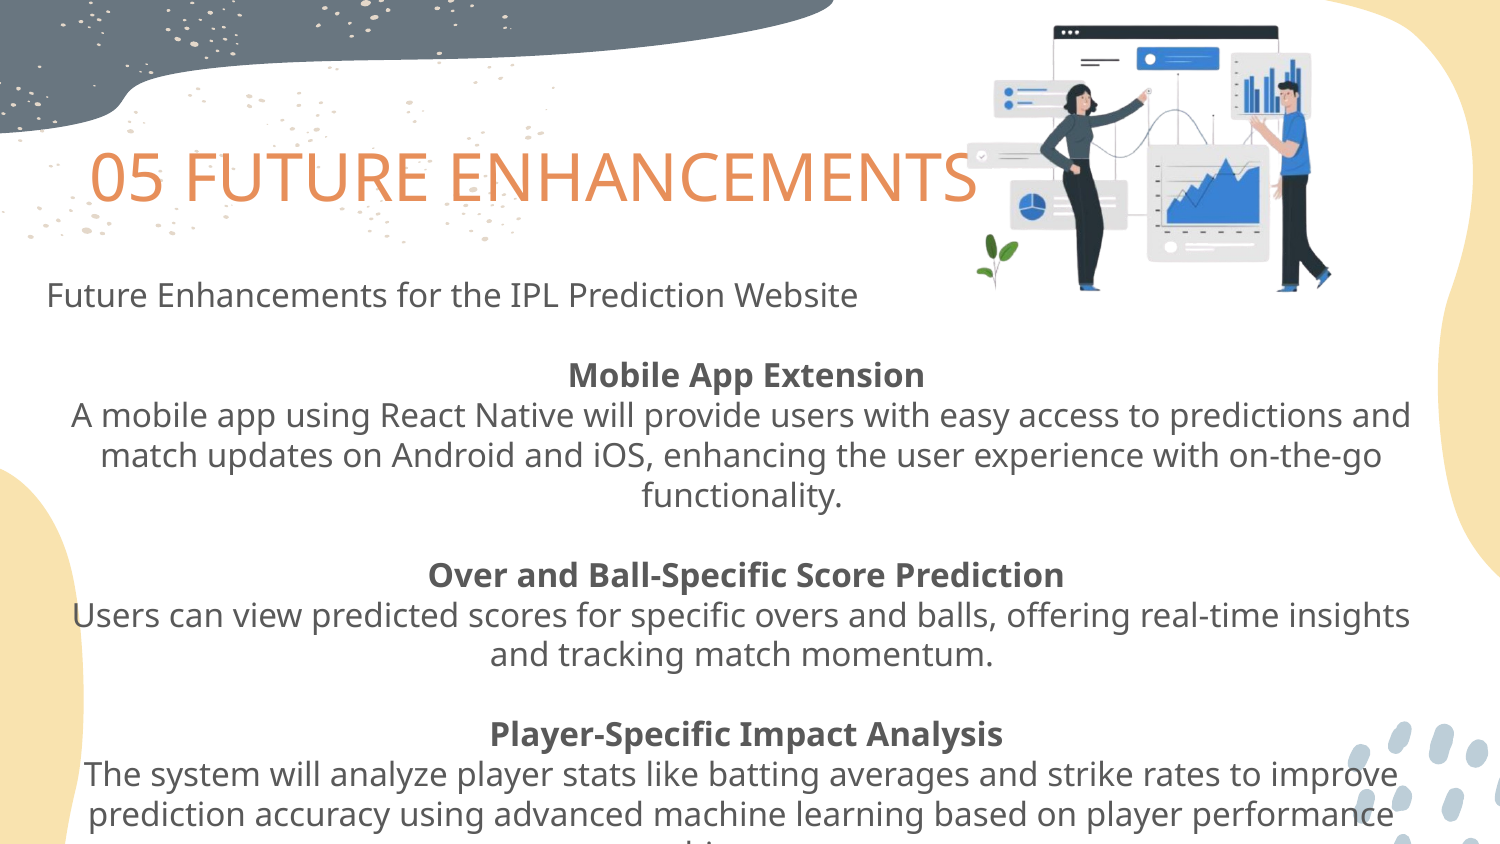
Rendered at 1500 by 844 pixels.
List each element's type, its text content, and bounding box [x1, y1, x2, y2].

picture [953, 0, 1345, 305]
text_box 05 FUTURE ENHANCEMENTS [58, 45, 948, 266]
text_box Future Enhancements for the IPL Prediction Website Mobile App Extension A mobile app using React Native will provide users with easy access to predictions and match updates on Android and iOS, enhancing the user experience with on-the-go functionality. Over and Ball-Specific Score Prediction Users can view predicted scores for specific overs and balls, offering real-time insights and tracking match momentum. Player-Specific Impact Analysis The system will analyze player stats like batting averages and strike rates to improve prediction accuracy using advanced machine learning based on player performance history. [31, 266, 1454, 844]
